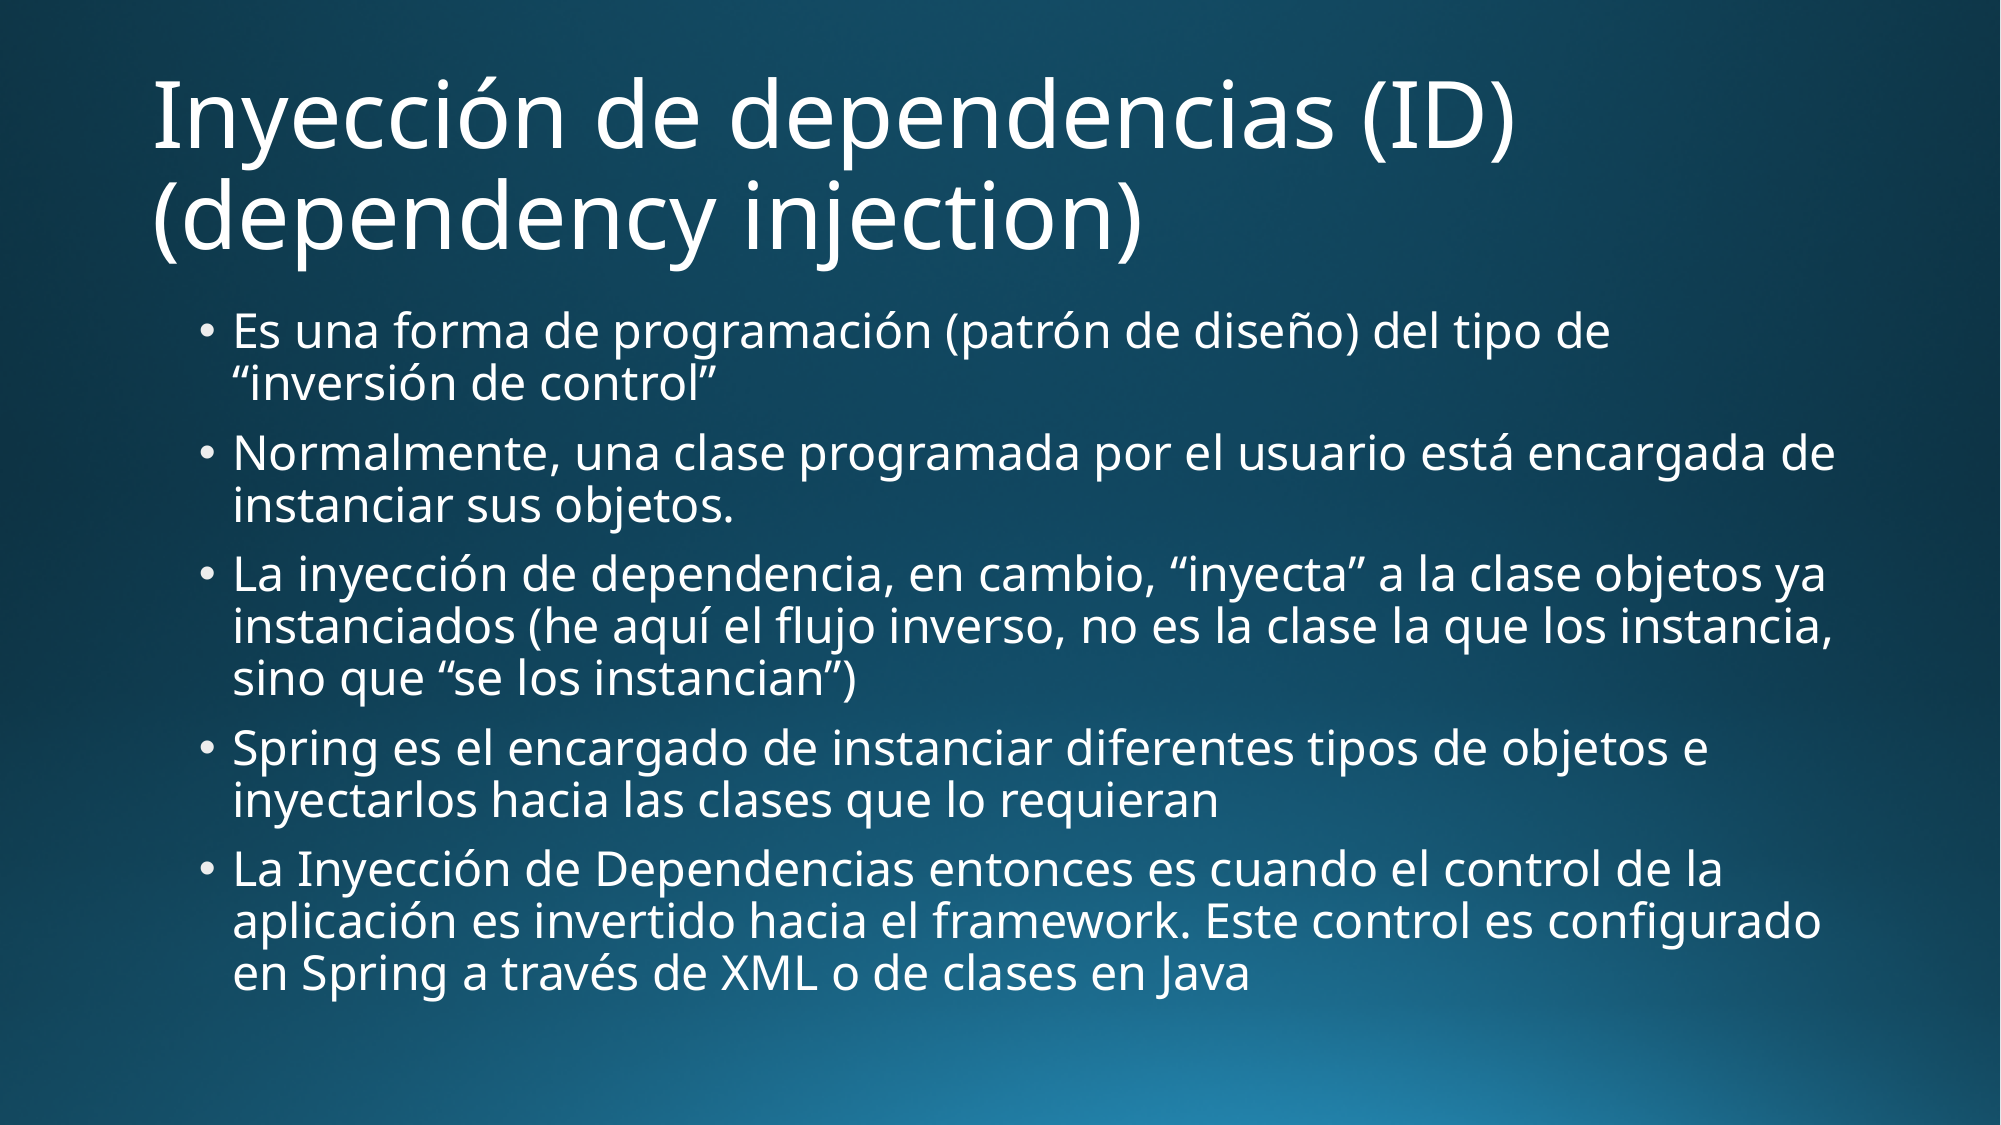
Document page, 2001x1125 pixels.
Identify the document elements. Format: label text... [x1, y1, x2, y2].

title Inyección de dependencias (ID) (dependency injection) [137, 59, 1863, 278]
picture [0, 0, 2001, 1125]
list Es una forma de programación (patrón de diseño) del tipo de “inversión de control” Normalmente, una clase programada por el usuario está encargada de instanciar sus objetos. La inyección de dependencia, en cambio, “inyecta” a la clase objetos ya instanciados (he aquí el flujo inverso, no es la clase la que los instancia, sino que “se los instancian”) Spring es el encargado de instanciar diferentes tipos de objetos e inyectarlos hacia las clases que lo requieran La Inyección de Dependencias entonces es cuando el control de la aplicación es invertido hacia el framework. Este control es configurado en Spring a través de XML o de clases en Java [183, 299, 1863, 1014]
